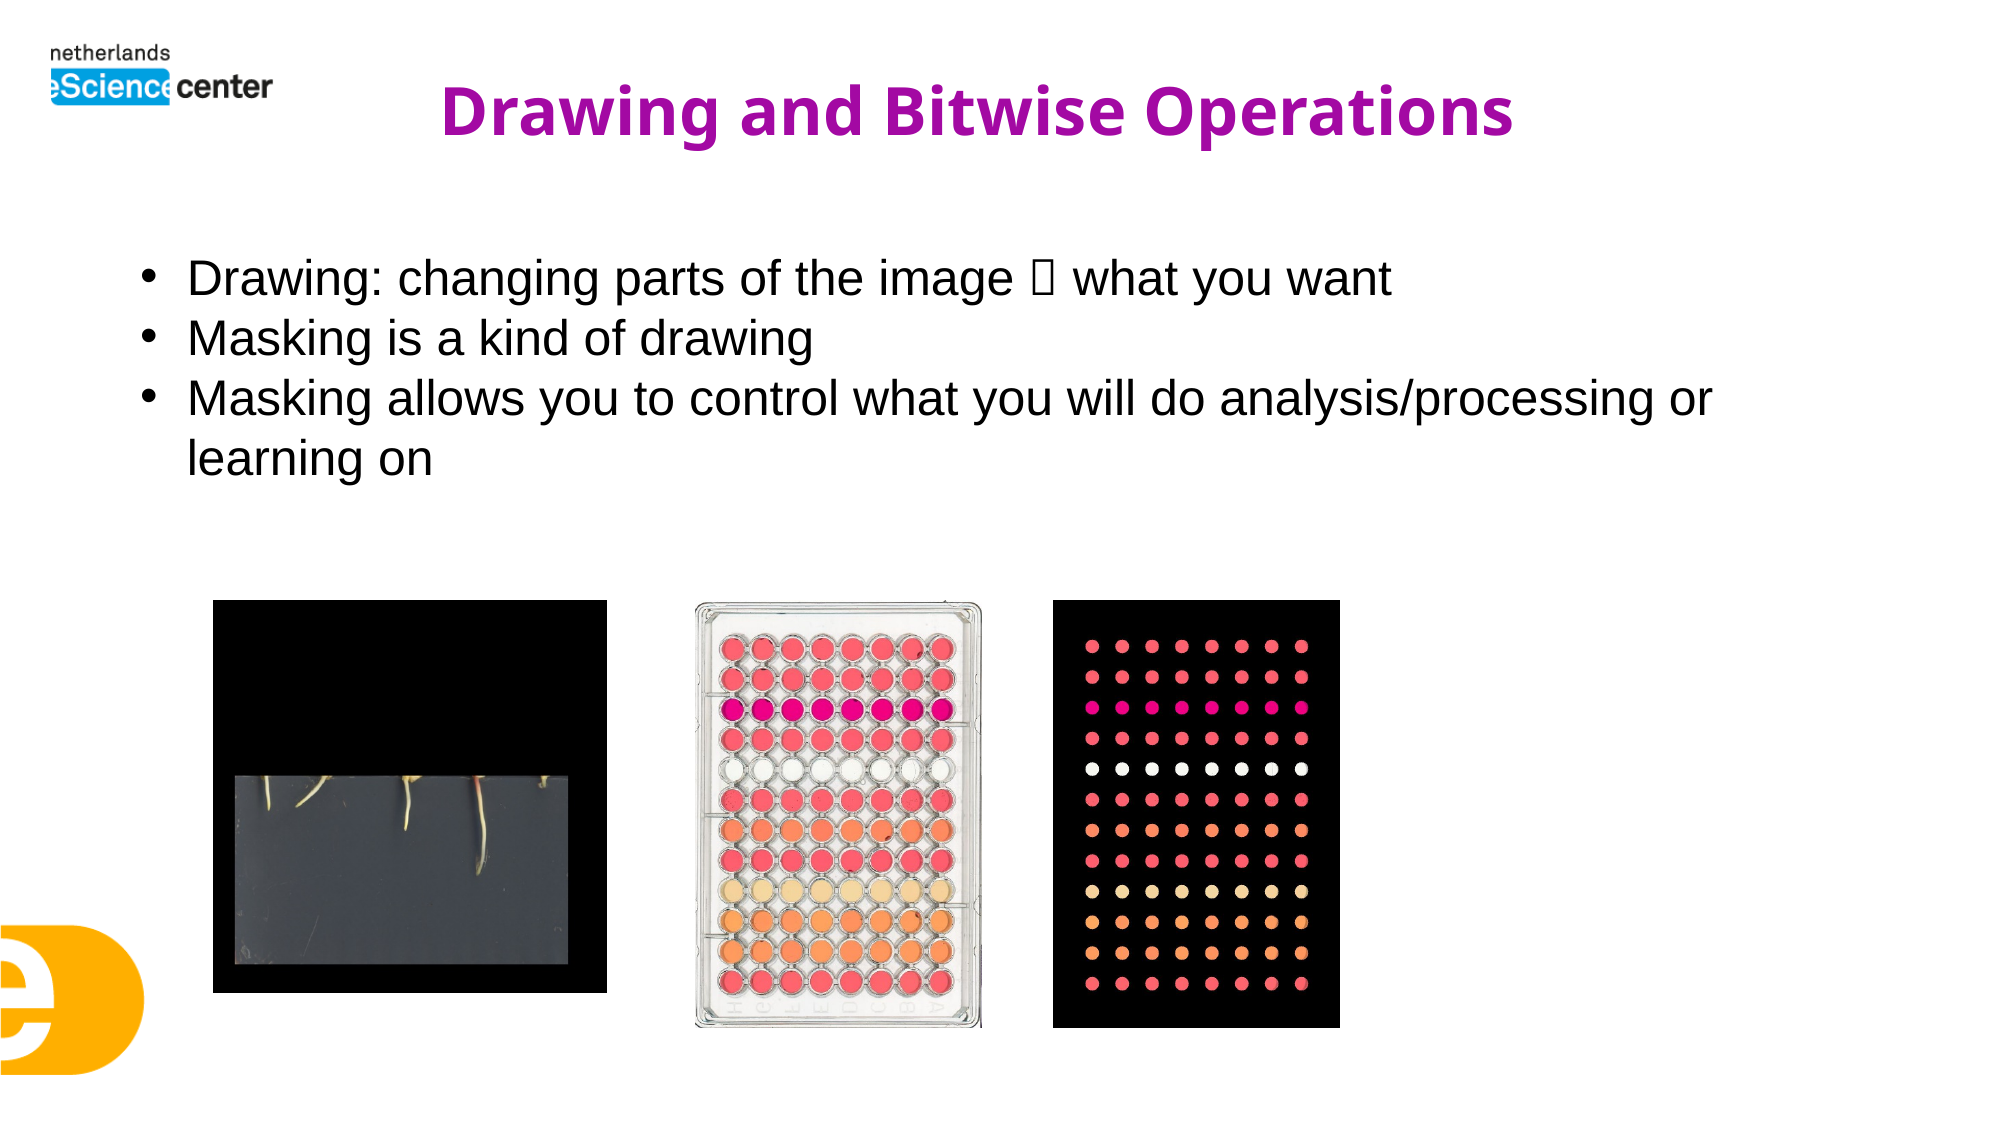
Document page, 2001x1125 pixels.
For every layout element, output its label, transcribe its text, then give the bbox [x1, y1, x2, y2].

text_box Drawing and Bitwise Operations [189, 61, 1830, 157]
picture [0, 0, 2001, 1125]
text_box Drawing: changing parts of the image  what you want Masking is a kind of drawing Masking allows you to control what you will do analysis/processing or learning on [124, 238, 1787, 658]
